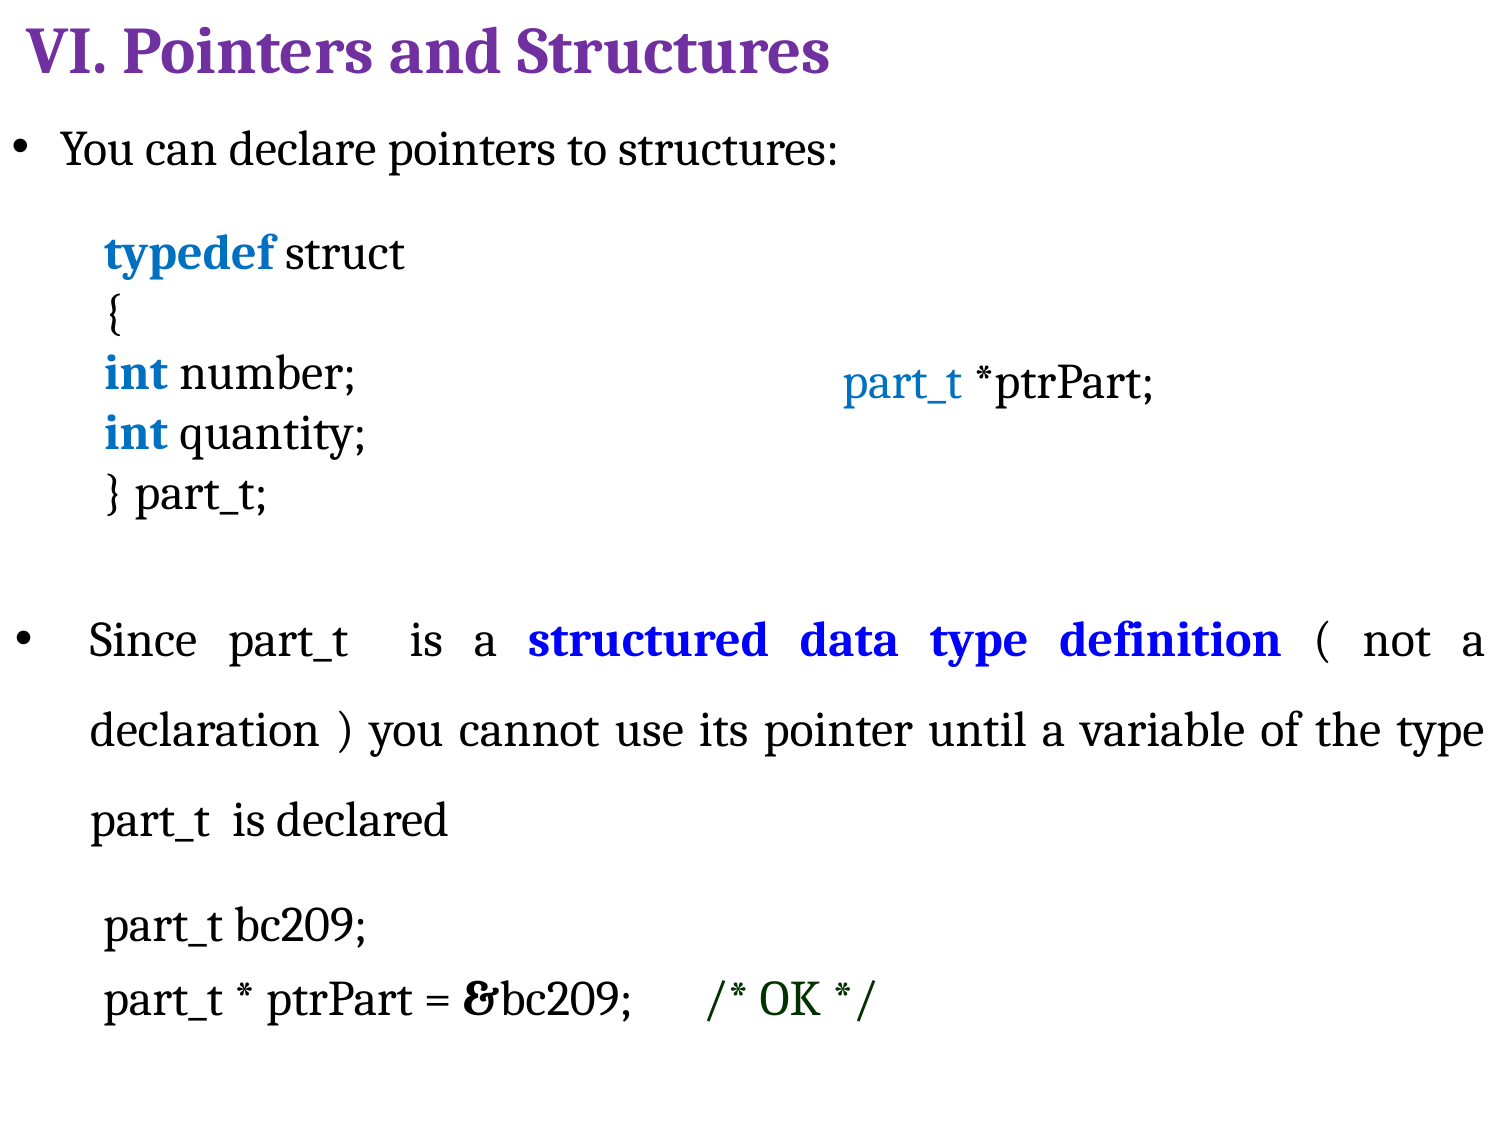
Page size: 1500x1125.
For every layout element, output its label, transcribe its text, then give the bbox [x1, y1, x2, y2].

text_box Since part_t is a structured data type definition ( not a declaration ) you cannot use its pointer until a variable of the type part_t is declared [0, 569, 1500, 855]
text_box part_t *ptrPart; [783, 341, 1170, 416]
text_box part_t bc209; part_t * ptrPart = &bc209; /* OK */ [101, 879, 1213, 1026]
list You can declare pointers to structures: [9, 115, 1286, 569]
text_box VI. Pointers and Structures [12, 0, 847, 95]
text_box typedef struct { int number; int quantity; } part_t; [89, 212, 627, 528]
